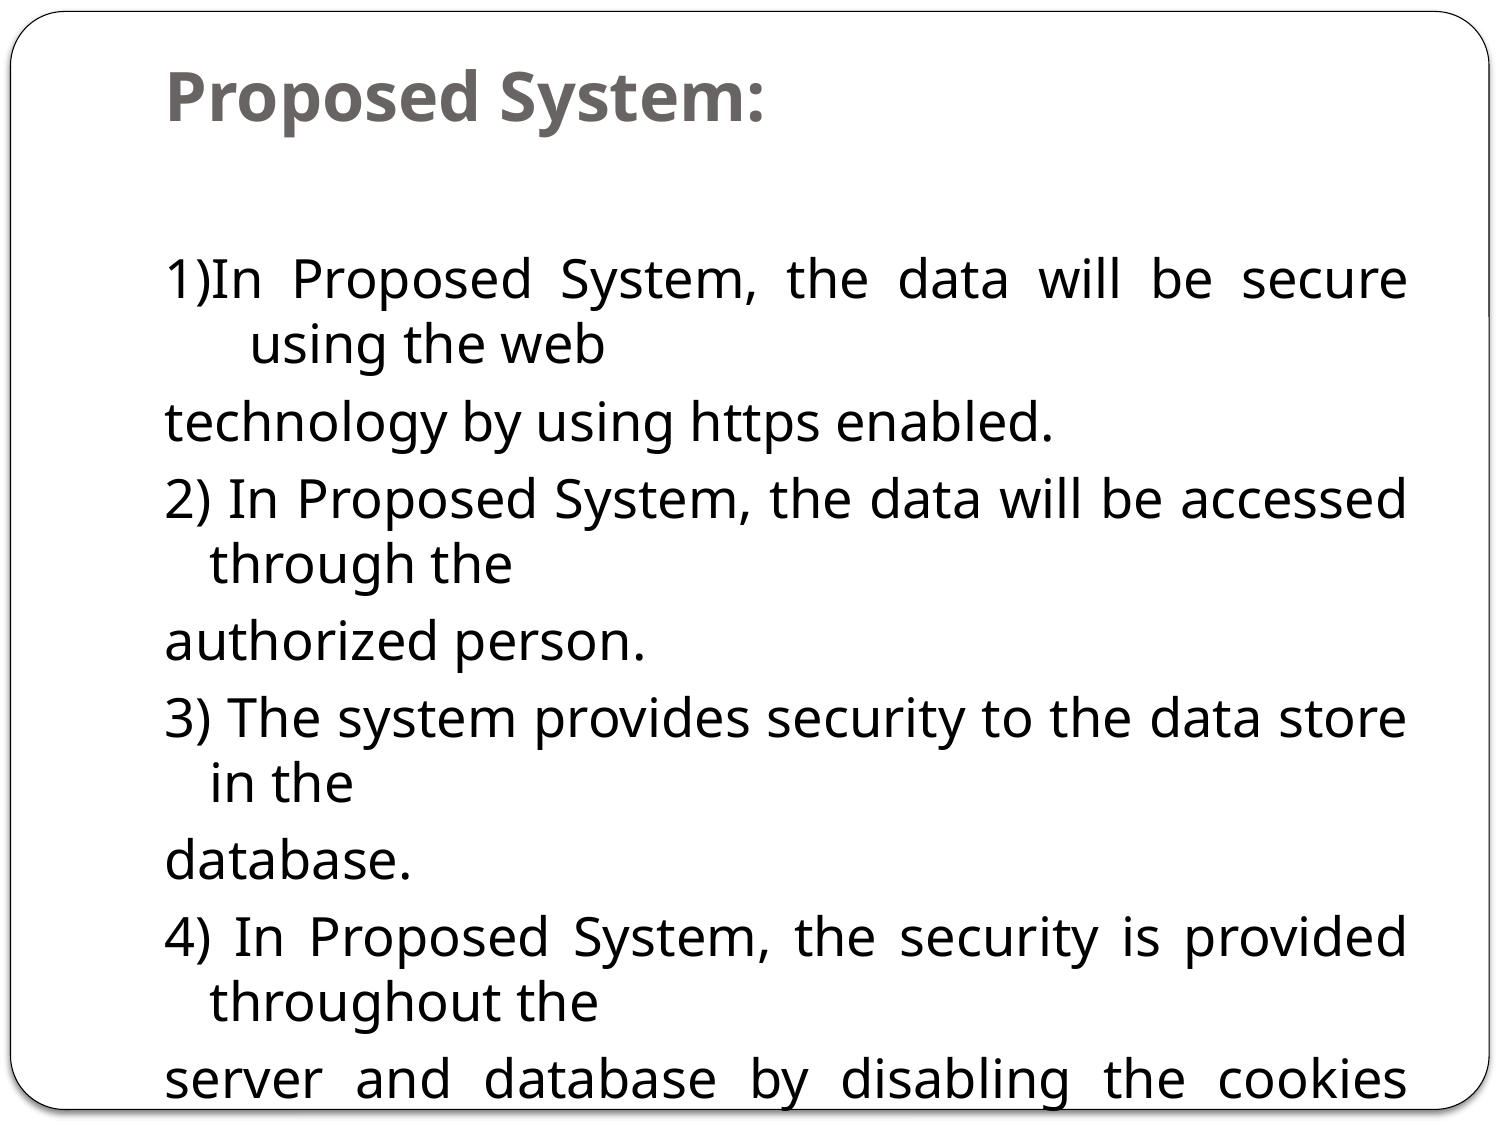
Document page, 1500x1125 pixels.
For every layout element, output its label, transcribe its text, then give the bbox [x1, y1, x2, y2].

title Proposed System: [150, 45, 1425, 233]
list 1)In Proposed System, the data will be secure using the web technology by using https enabled. 2) In Proposed System, the data will be accessed through the authorized person. 3) The system provides security to the data store in the database. 4) In Proposed System, the security is provided throughout the server and database by disabling the cookies etc. [150, 237, 1425, 988]
